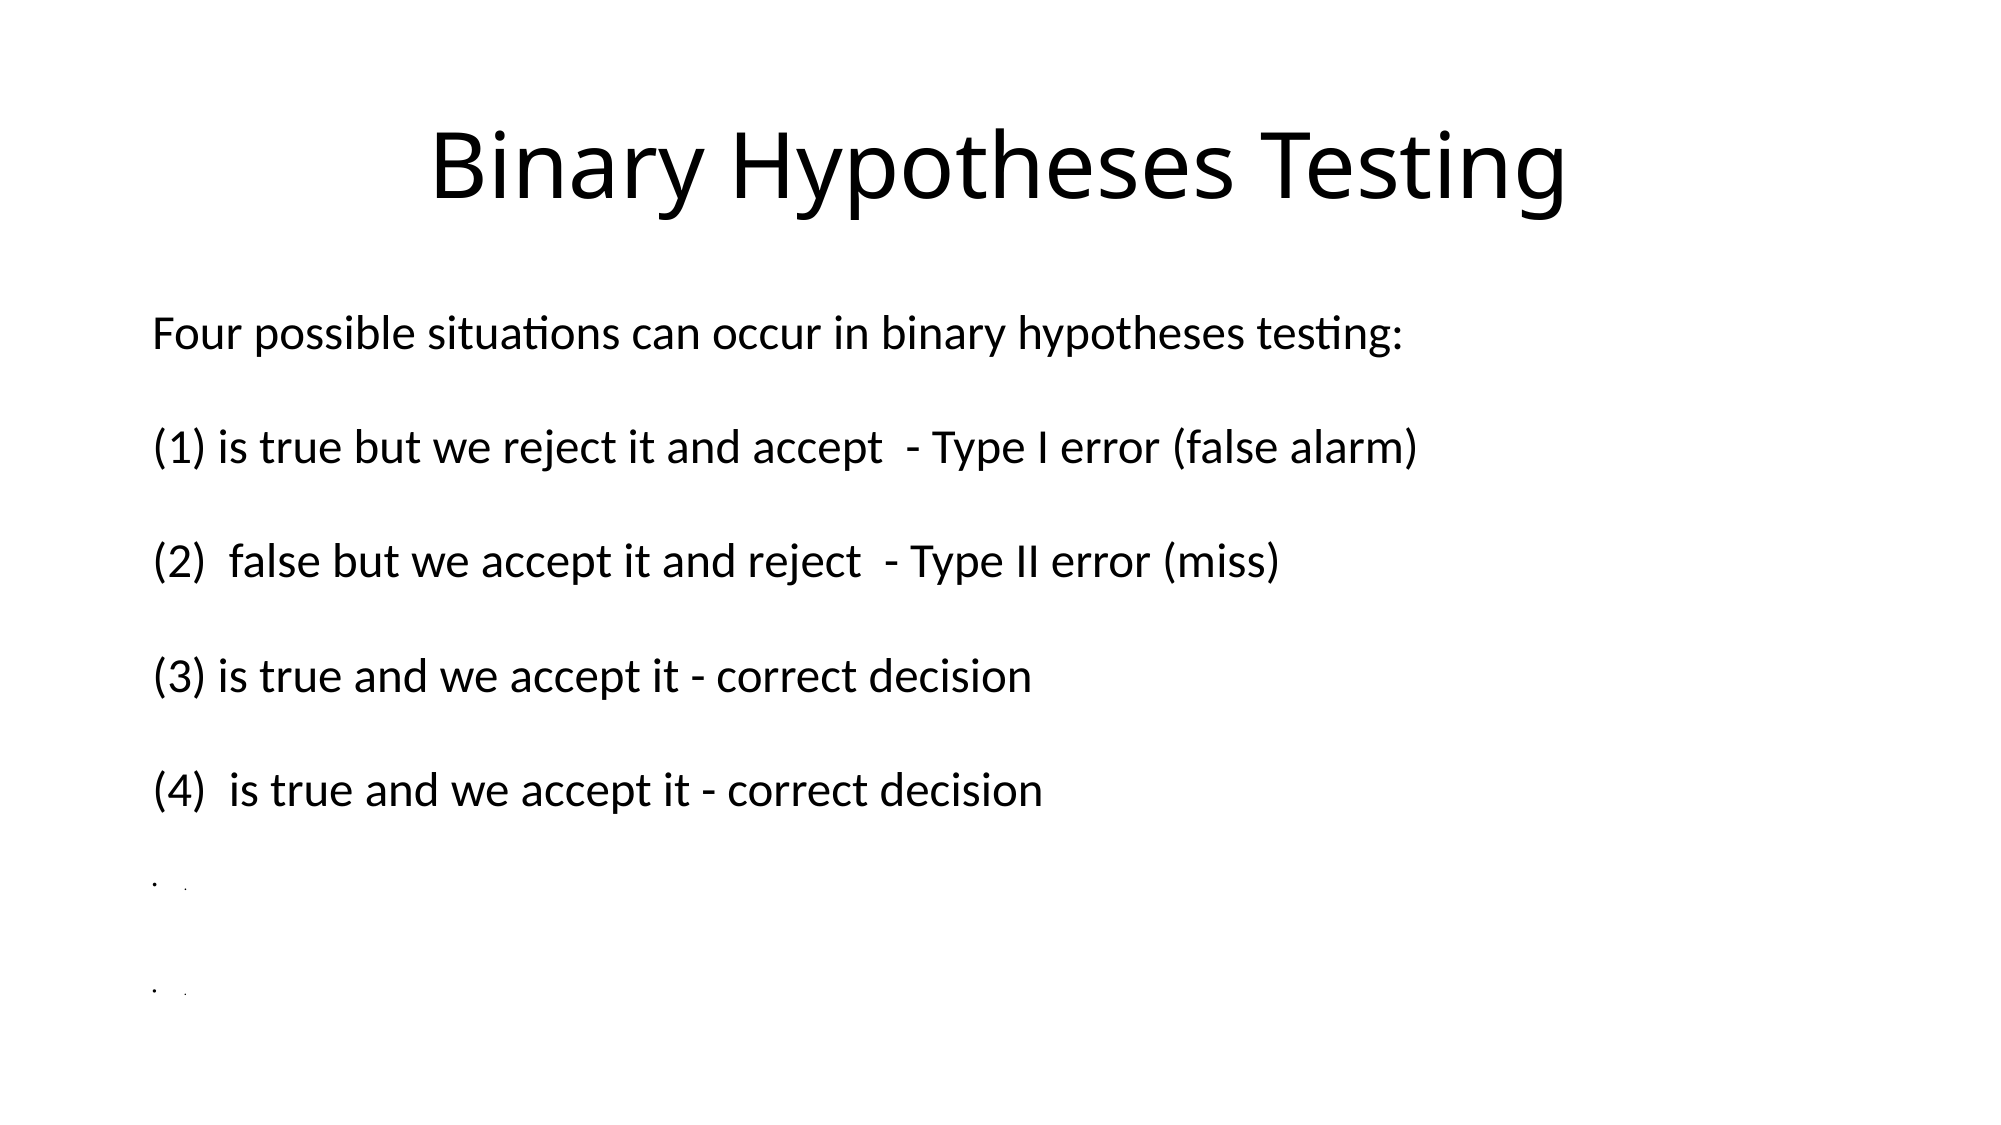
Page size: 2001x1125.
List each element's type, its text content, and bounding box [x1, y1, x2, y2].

title Binary Hypotheses Testing [137, 59, 1863, 278]
